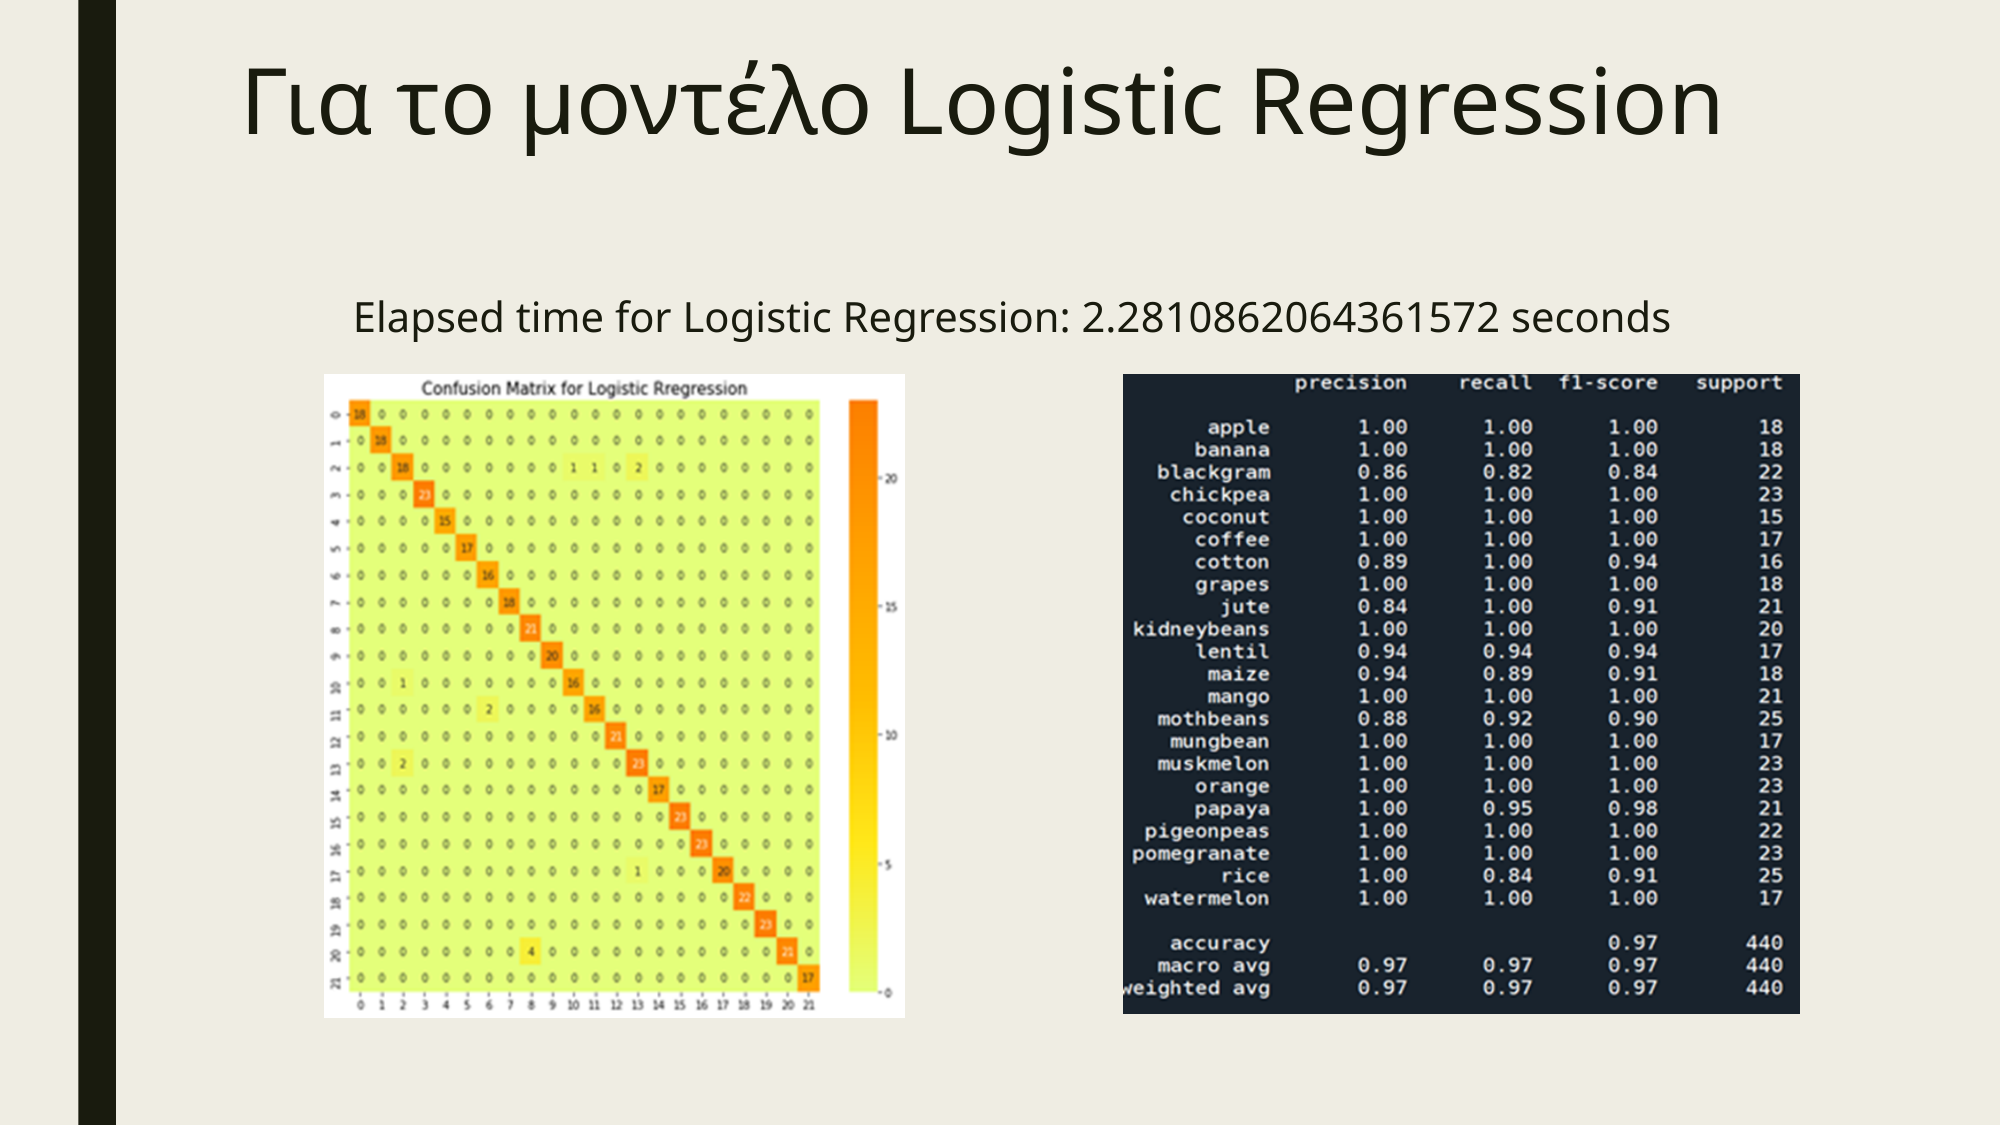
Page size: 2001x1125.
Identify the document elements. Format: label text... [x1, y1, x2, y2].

title Για το μοντέλο Logistic Regression Elapsed time for Logistic Regression: 2.2810862064361572 seconds [225, 48, 1800, 357]
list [324, 374, 905, 1018]
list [1123, 374, 1801, 1014]
